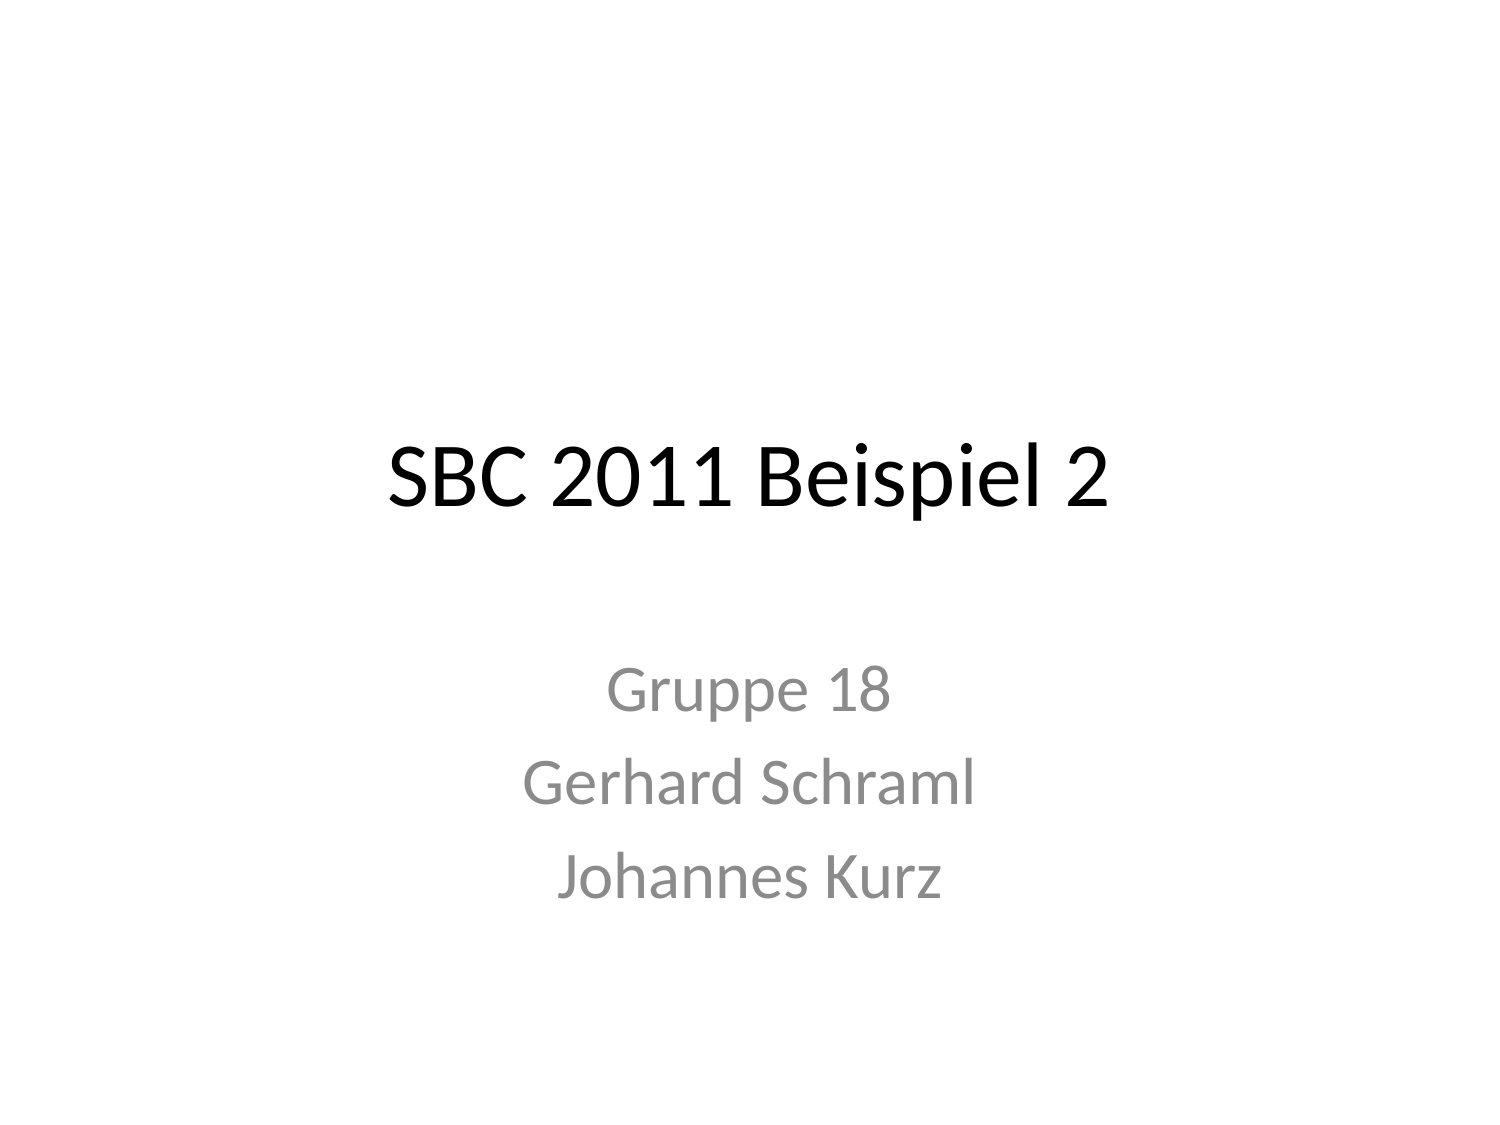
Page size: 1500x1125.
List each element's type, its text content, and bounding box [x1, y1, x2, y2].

subtitle Gruppe 18 Gerhard Schraml Johannes Kurz [225, 637, 1275, 925]
title SBC 2011 Beispiel 2 [112, 349, 1388, 591]
